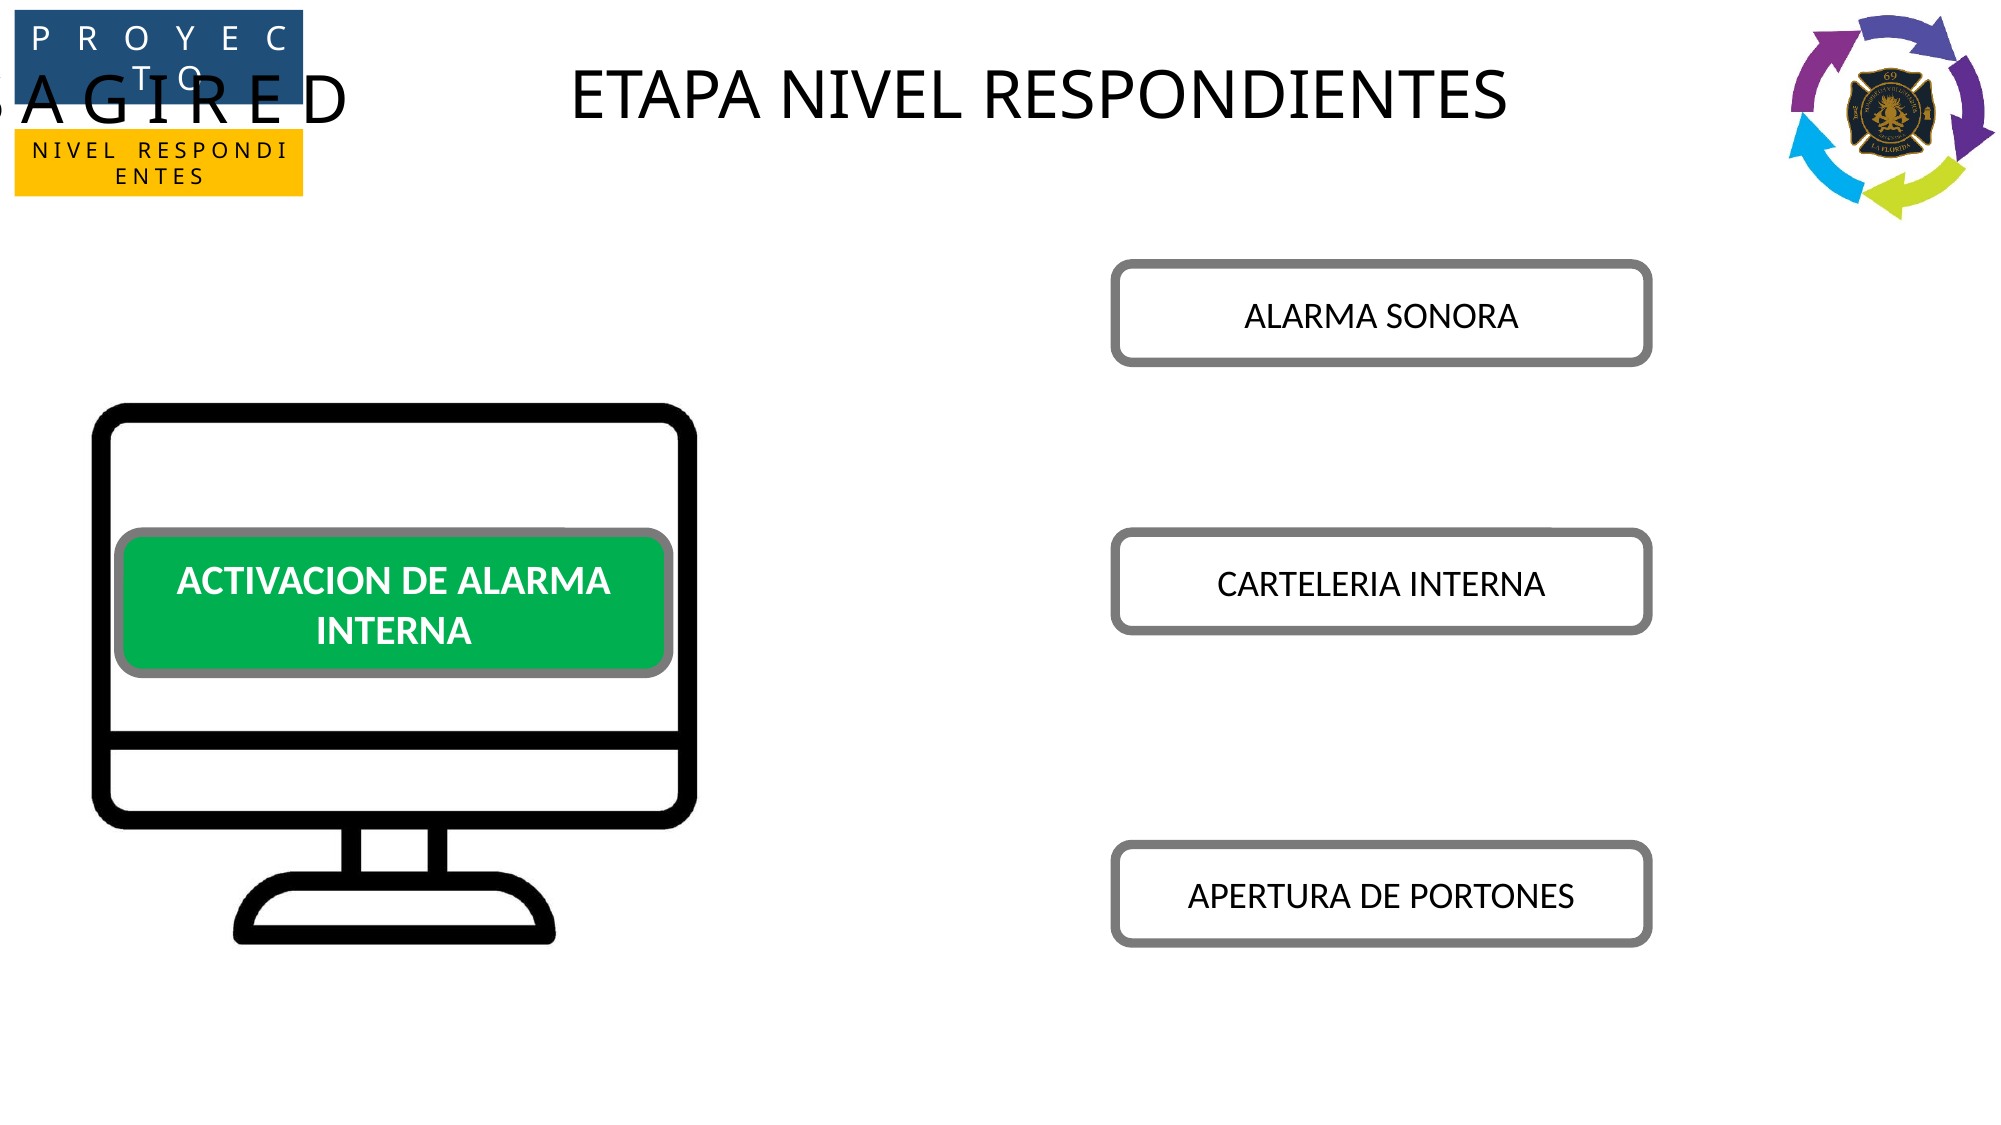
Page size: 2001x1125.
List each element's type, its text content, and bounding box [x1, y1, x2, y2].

text_box N I V E L R E S P O N D I E N T E S [14, 129, 304, 197]
picture [0, 279, 788, 1068]
picture [1775, 0, 2000, 224]
text_box CARTELERIA INTERNA [1114, 531, 1650, 632]
text_box S A G I R E D [0, 49, 487, 145]
text_box P R O Y E C T O [14, 9, 304, 49]
text_box ETAPA NIVEL RESPONDIENTES [430, 44, 1649, 140]
text_box ALARMA SONORA [1114, 262, 1650, 364]
text_box APERTURA DE PORTONES [1114, 843, 1650, 945]
